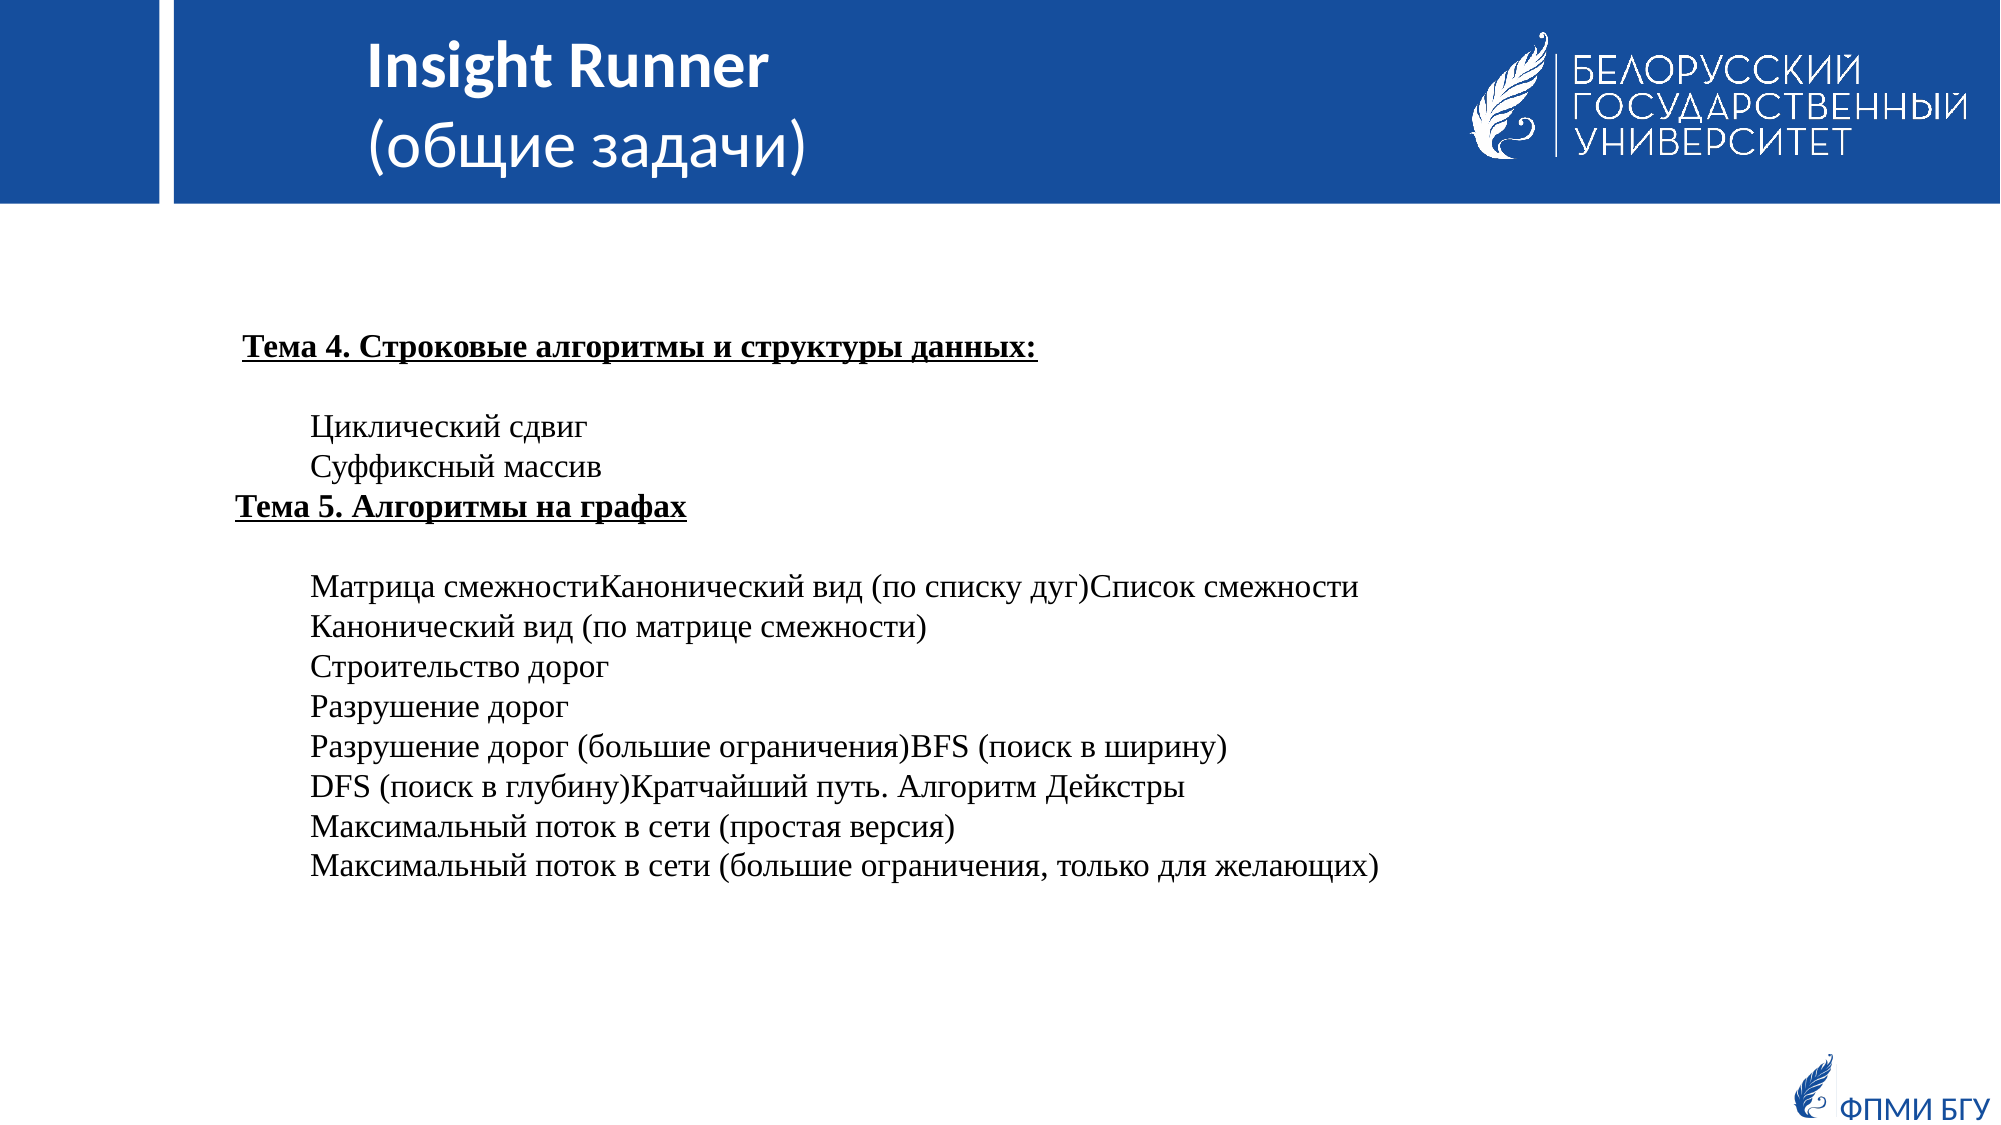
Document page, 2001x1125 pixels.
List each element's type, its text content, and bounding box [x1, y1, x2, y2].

text_box Тема 4. Строковые алгоритмы и структуры данных: Циклический сдвиг Суффиксный массив Тема 5. Алгоритмы на графах Матрица смежности Канонический вид (по списку дуг) Список смежности Канонический вид (по матрице смежности) Строительство дорог Разрушение дорог Разрушение дорог (большие ограничения) BFS (поиск в ширину) DFS (поиск в глубину) Кратчайший путь. Алгоритм Дейкстры Максимальный поток в сети (простая версия) Максимальный поток в сети (большие ограничения, только для желающих) [203, 324, 1487, 891]
picture [1793, 1053, 1837, 1118]
text_box [173, 0, 2000, 205]
text_box Insight Runner (общие задачи) [351, 13, 959, 189]
text_box [0, 0, 160, 205]
text_box ФПМИ БГУ [1830, 1087, 2000, 1125]
picture [1469, 32, 1966, 159]
